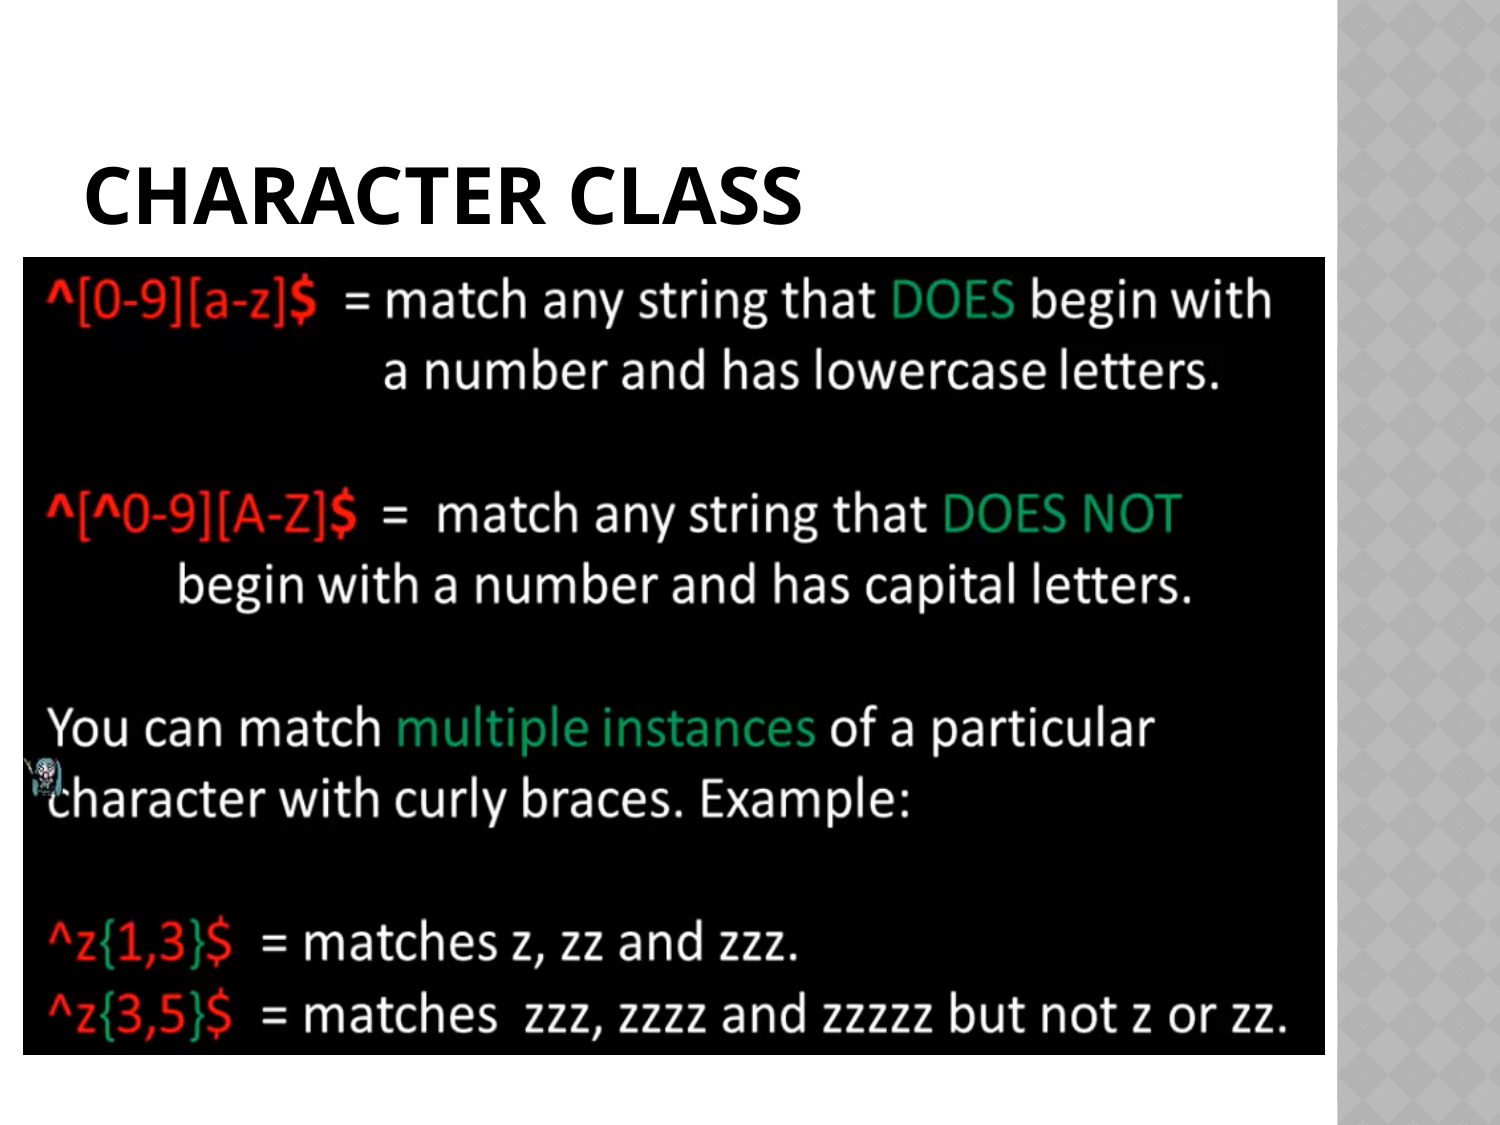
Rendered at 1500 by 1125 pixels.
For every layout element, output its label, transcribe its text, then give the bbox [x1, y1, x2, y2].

title CHARACTER CLASS [75, 52, 1263, 240]
picture [23, 257, 1325, 1056]
